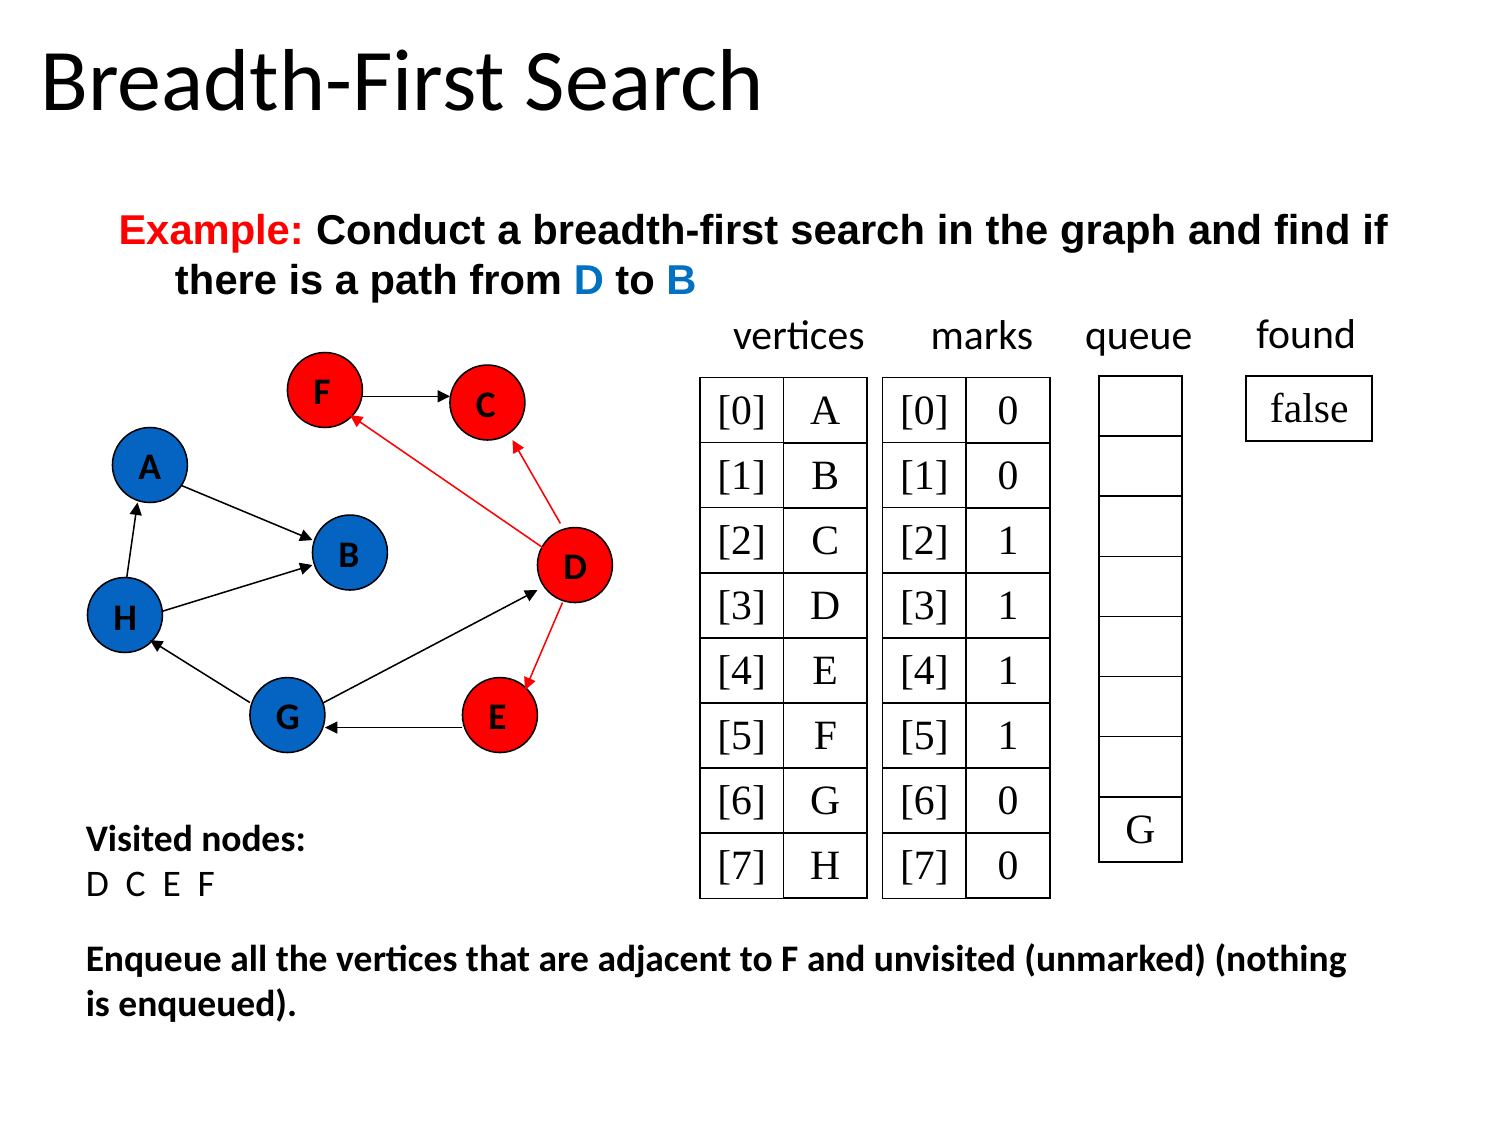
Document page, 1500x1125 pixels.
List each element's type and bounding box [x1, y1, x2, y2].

table_cell [883, 639, 965, 702]
table_header [701, 378, 783, 442]
table_cell [883, 574, 965, 637]
table_cell [967, 444, 1049, 507]
table_cell [883, 834, 965, 898]
table_cell [1100, 437, 1181, 495]
text_box [87, 352, 613, 753]
table_header [883, 378, 965, 442]
table_cell [784, 704, 866, 767]
table_cell [784, 769, 866, 832]
table_cell [883, 704, 965, 767]
table_cell [784, 509, 866, 572]
table_cell [1100, 677, 1181, 736]
table_cell [967, 574, 1049, 637]
table_cell [701, 769, 783, 832]
table_cell [1100, 798, 1181, 861]
text_box [70, 806, 663, 912]
table_cell [967, 639, 1049, 702]
table_cell [1100, 737, 1181, 796]
table_cell [701, 508, 783, 572]
table_cell [1100, 497, 1181, 556]
table_cell [967, 834, 1049, 897]
table_cell [1100, 557, 1181, 616]
title [25, 26, 1469, 138]
table_cell [701, 639, 783, 702]
table_cell [701, 834, 783, 898]
table_cell [784, 574, 866, 637]
table_cell [883, 769, 965, 832]
table_cell [784, 834, 866, 897]
table_cell [1100, 617, 1181, 676]
text_box [103, 195, 1404, 365]
table_cell [701, 574, 783, 637]
table_header [1100, 377, 1181, 435]
table_cell [883, 443, 965, 507]
table_header [967, 378, 1049, 442]
table_cell [967, 704, 1049, 767]
table_cell [883, 508, 965, 572]
table_header [784, 378, 866, 442]
table_header [1247, 377, 1371, 440]
table_cell [967, 509, 1049, 572]
table_cell [967, 769, 1049, 832]
table_cell [784, 444, 866, 507]
text_box [70, 926, 1388, 1032]
table_cell [701, 443, 783, 507]
table_cell [701, 704, 783, 767]
table_cell [784, 639, 866, 702]
